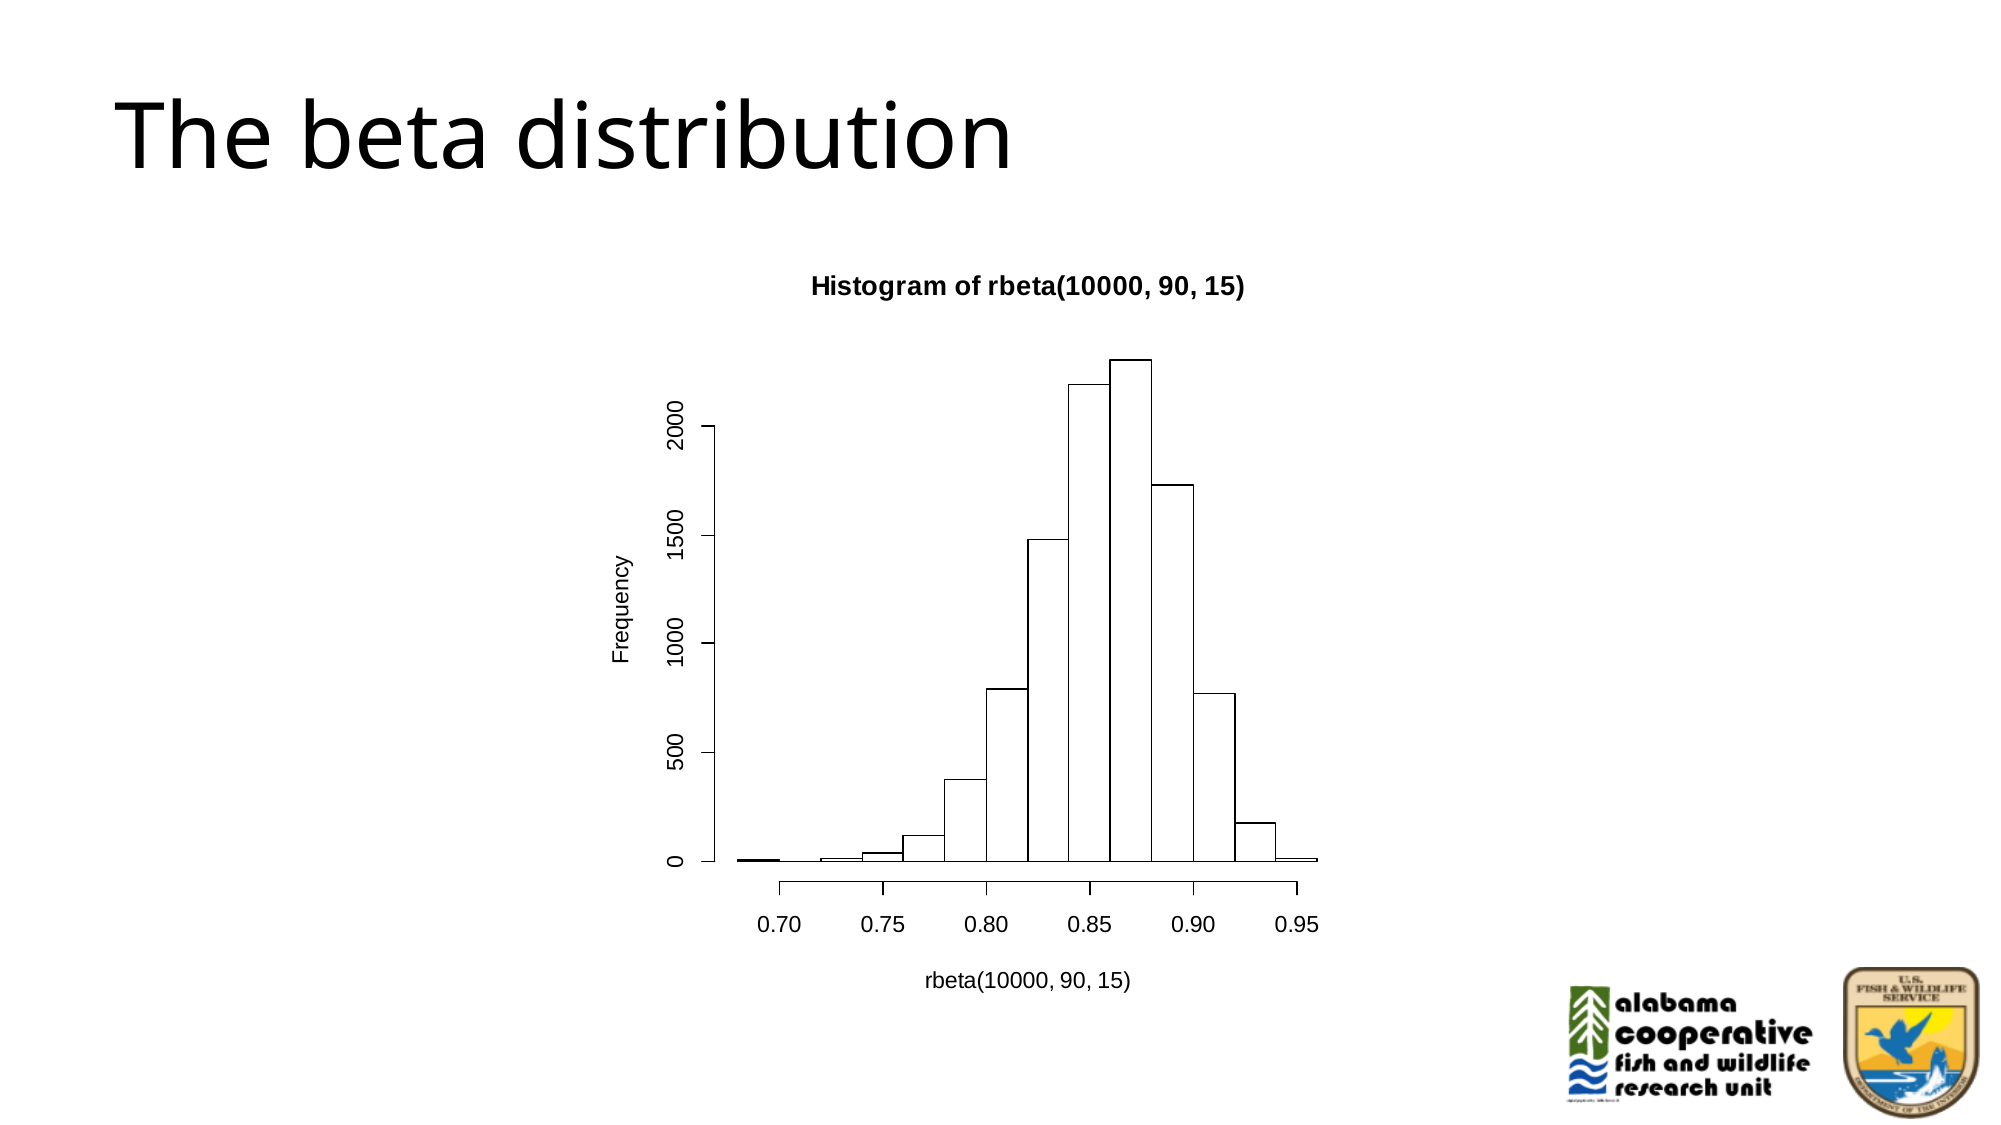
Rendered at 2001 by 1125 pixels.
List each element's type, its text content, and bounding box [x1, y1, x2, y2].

picture [1842, 966, 1980, 1119]
picture [602, 227, 1398, 1022]
picture [1551, 973, 1834, 1119]
title The beta distribution [99, 45, 1900, 233]
